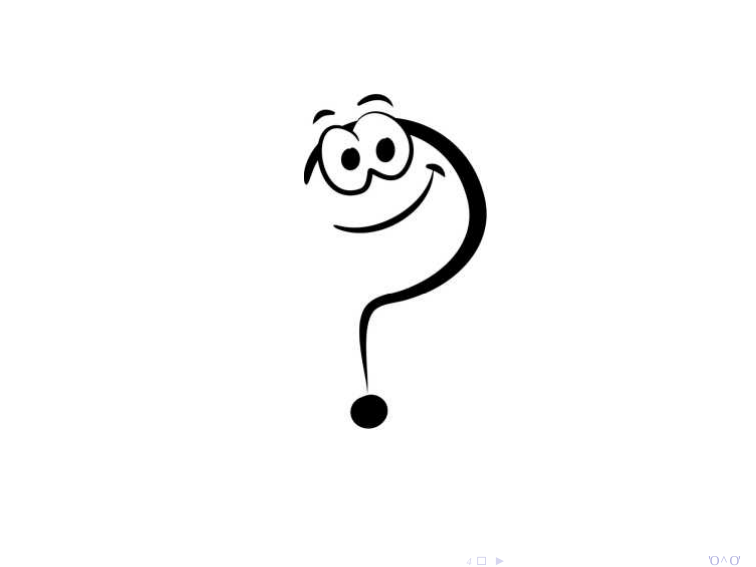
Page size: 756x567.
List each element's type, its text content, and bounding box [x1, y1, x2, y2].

text_box 'O ^ O' [708, 551, 754, 567]
text_box 4 □ ► [466, 551, 543, 567]
picture [304, 93, 488, 430]
